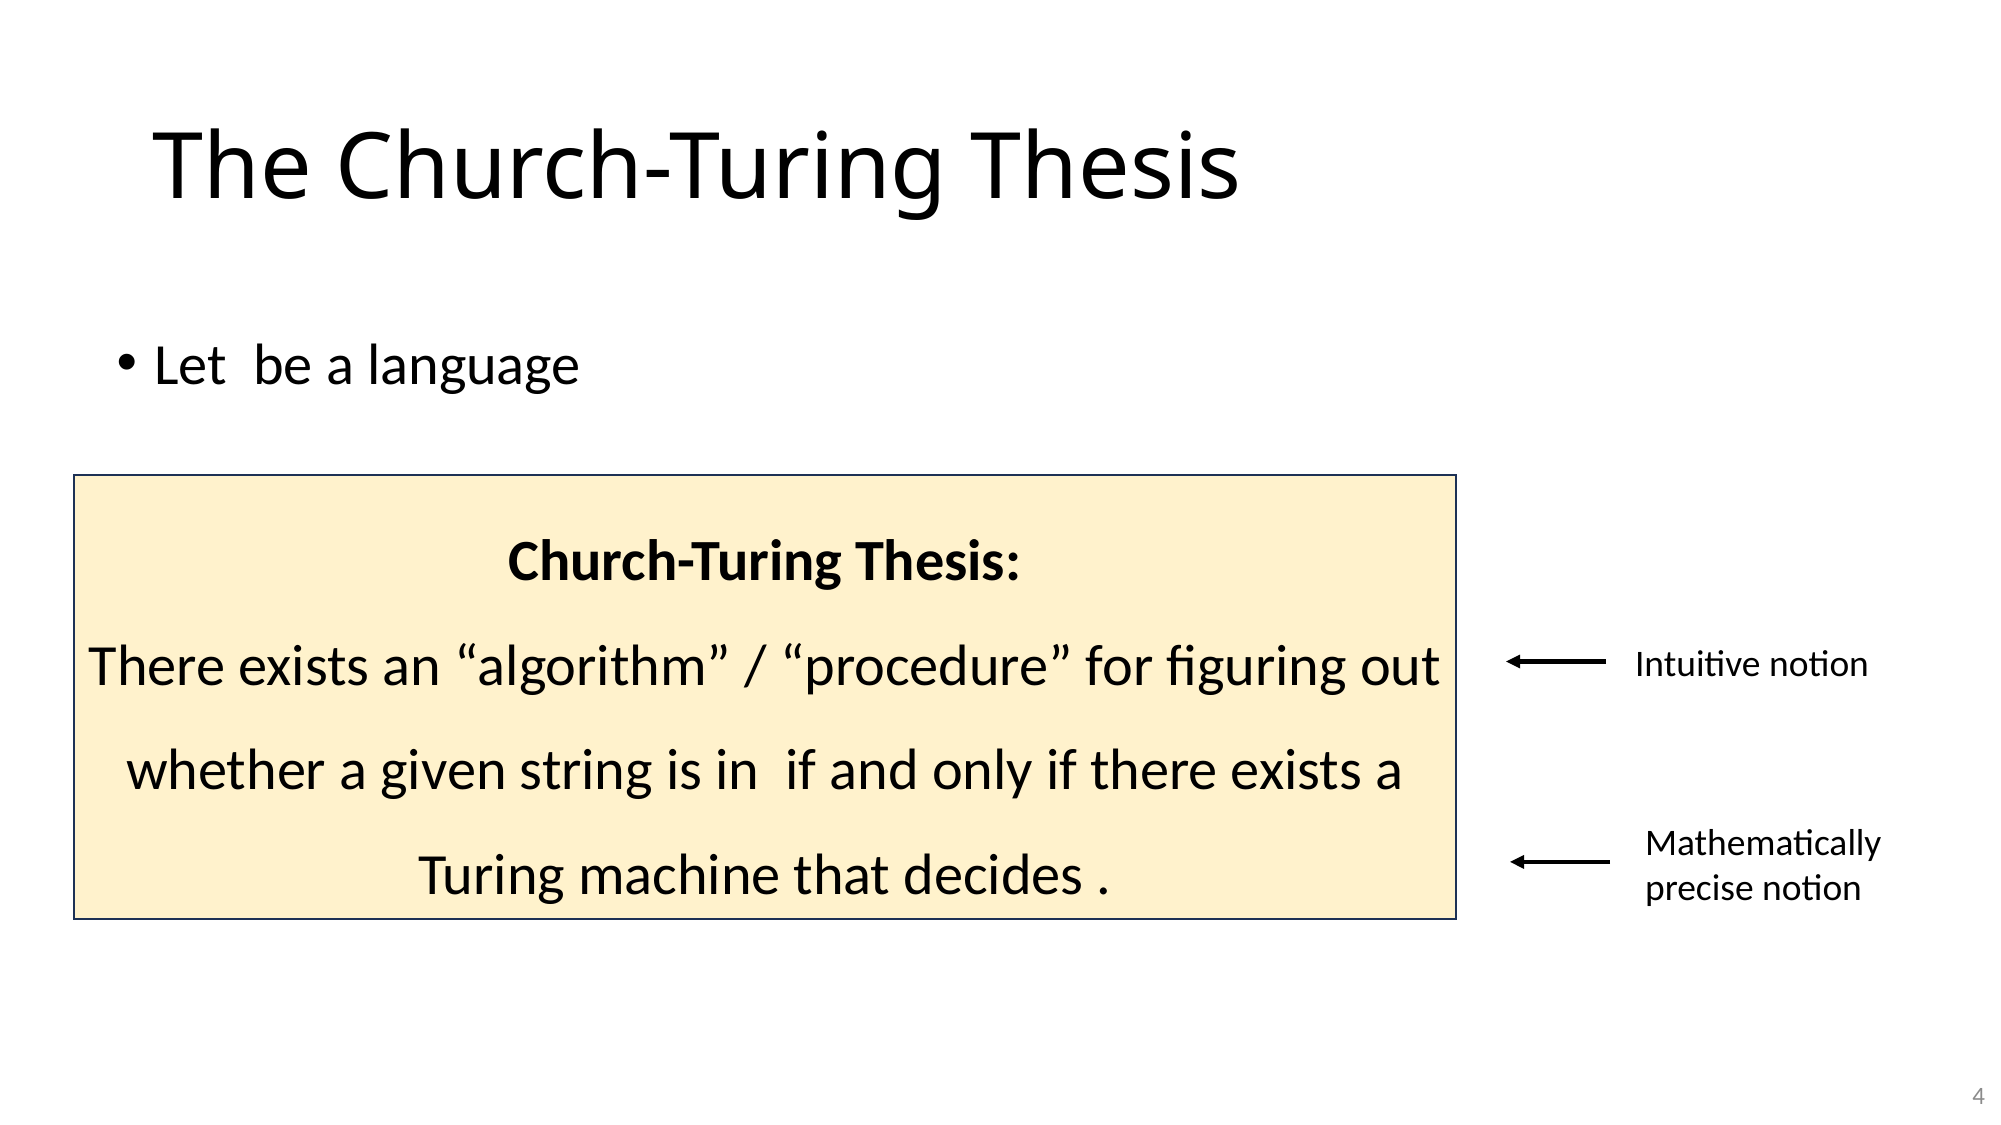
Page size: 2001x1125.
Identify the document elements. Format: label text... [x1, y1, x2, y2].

text_box Intuitive notion [1620, 631, 1899, 691]
title The Church-Turing Thesis [137, 59, 1863, 278]
slide_number 4 [1550, 1064, 2000, 1125]
text_box Mathematically precise notion [1630, 810, 1909, 915]
